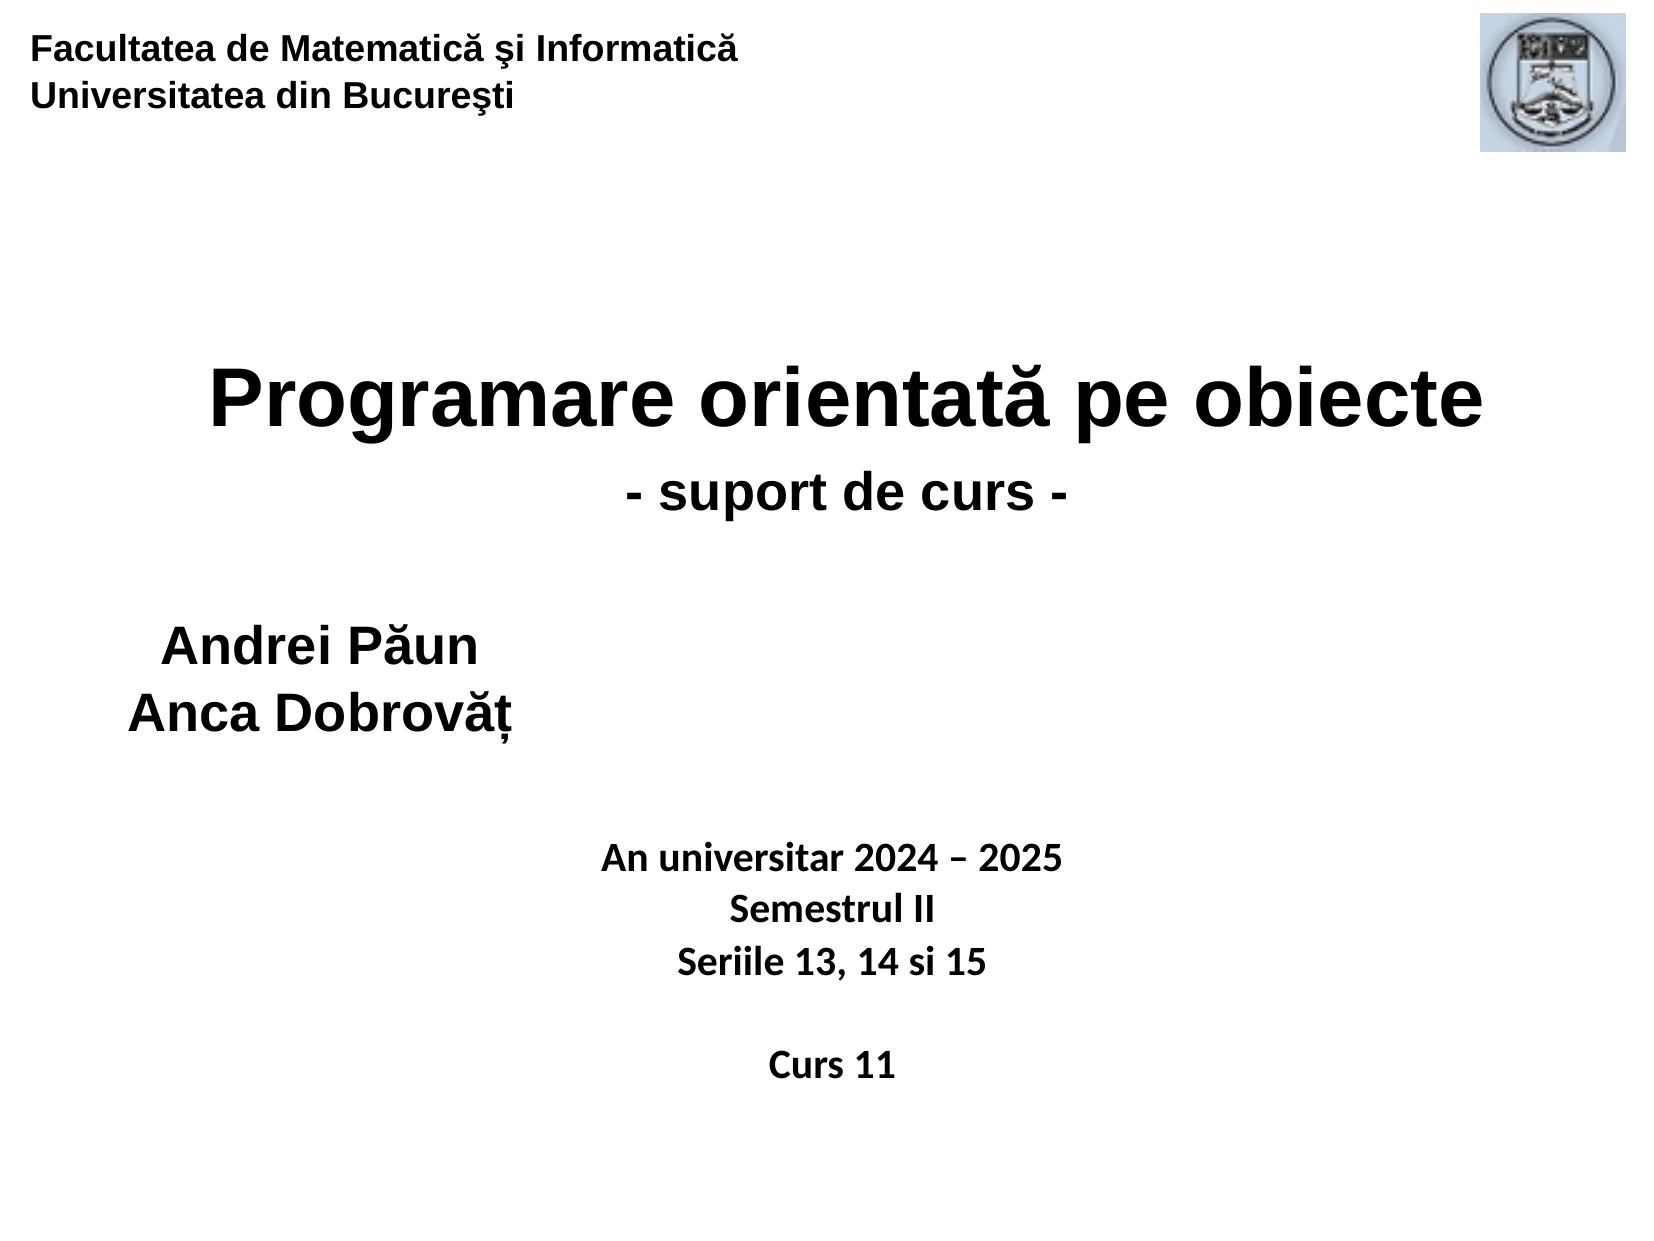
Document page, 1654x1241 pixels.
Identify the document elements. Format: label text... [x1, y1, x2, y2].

text_box An universitar 2024 – 2025 Semestrul II Seriile 13, 14 si 15 Curs 11 [500, 819, 1165, 1088]
text_box Andrei Păun Anca Dobrovăț [37, 612, 604, 738]
text_box Programare orientată pe obiecte - suport de curs - [158, 303, 1536, 546]
picture [1480, 13, 1626, 152]
text_box Facultatea de Matematică şi Informatică Universitatea din Bucureşti [13, 13, 841, 122]
